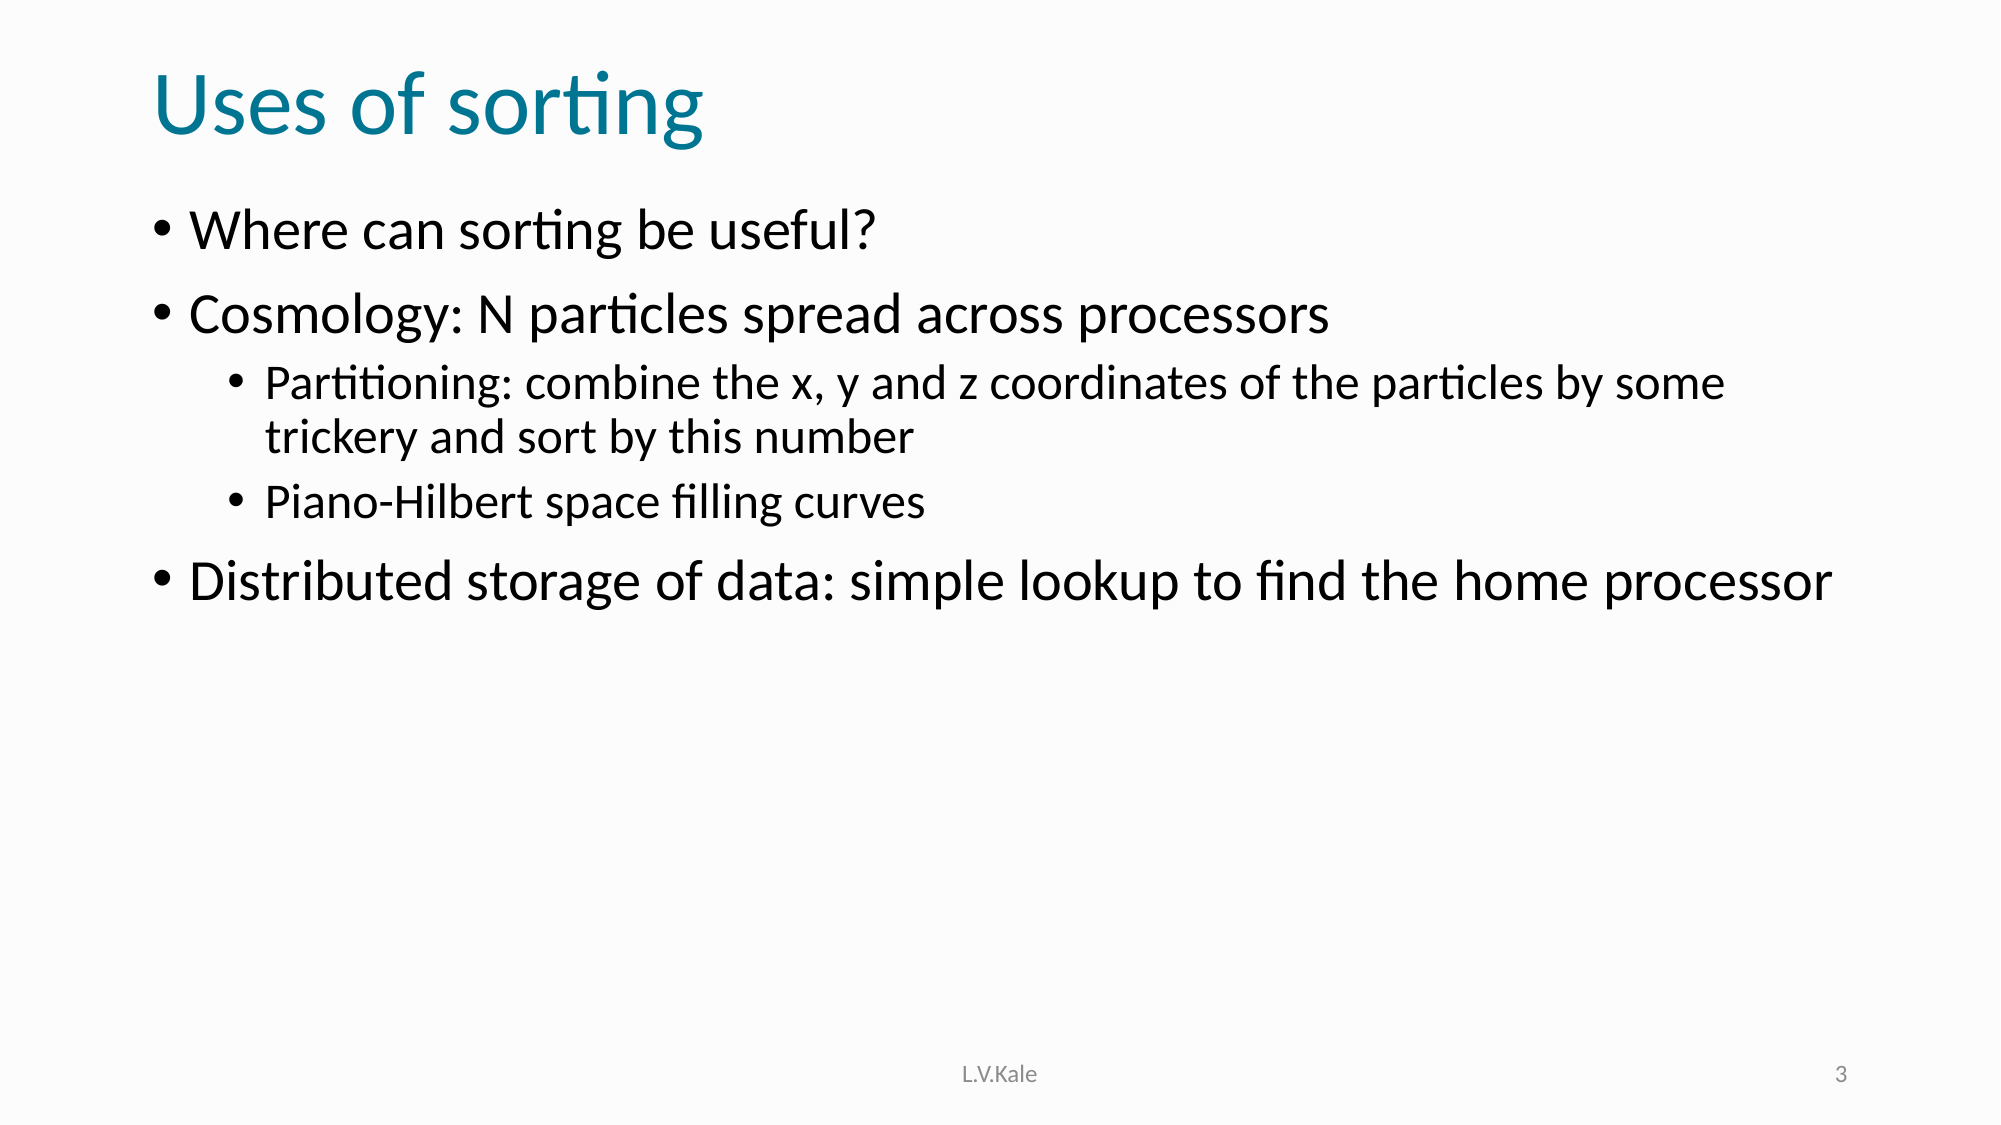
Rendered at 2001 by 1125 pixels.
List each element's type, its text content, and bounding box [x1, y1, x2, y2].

list Where can sorting be useful? Cosmology: N particles spread across processors Partitioning: combine the x, y and z coordinates of the particles by some trickery and sort by this number Piano-Hilbert space filling curves Distributed storage of data: simple lookup to find the home processor [137, 191, 1863, 1014]
title Uses of sorting [137, 41, 1863, 168]
footer L.V.Kale [662, 1042, 1338, 1103]
slide_number 3 [1412, 1042, 1863, 1103]
